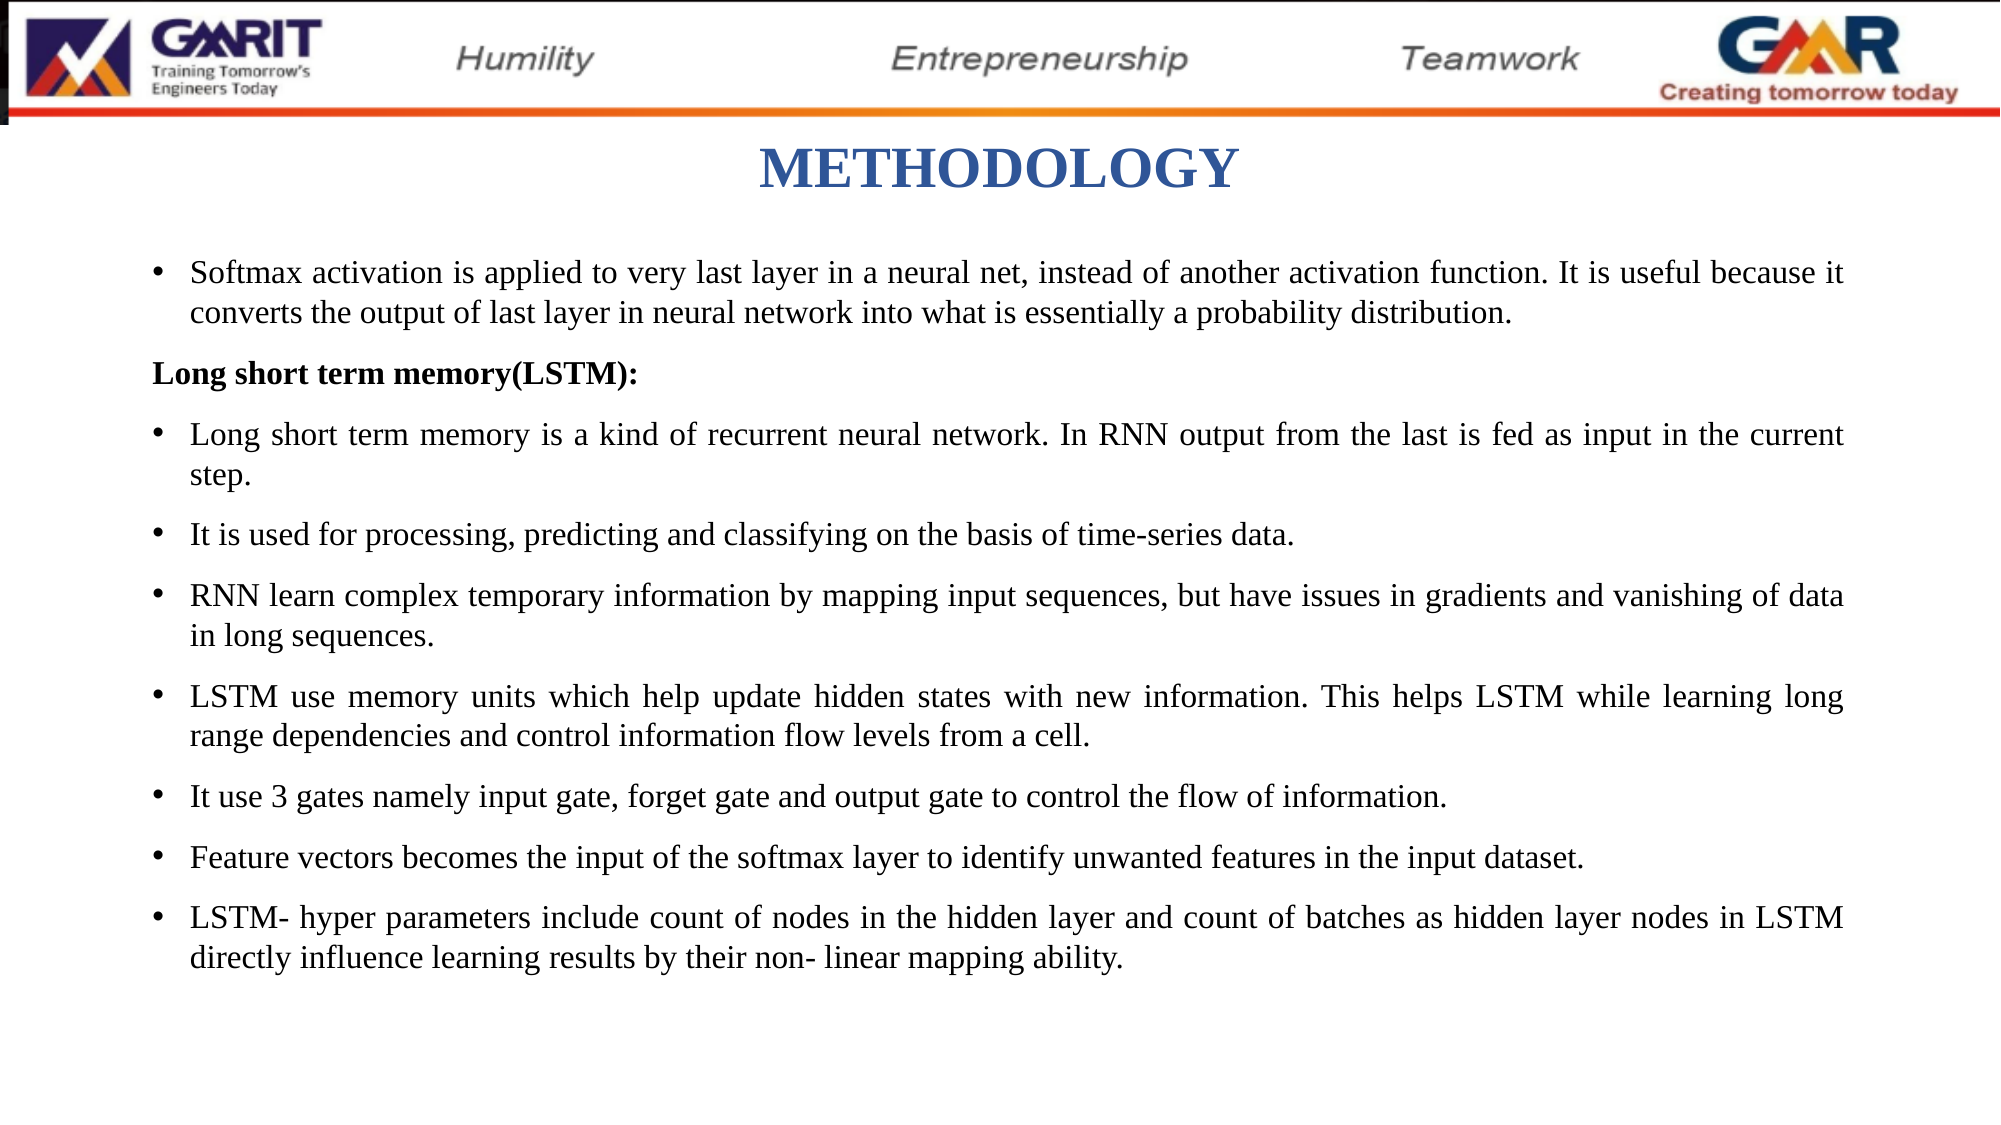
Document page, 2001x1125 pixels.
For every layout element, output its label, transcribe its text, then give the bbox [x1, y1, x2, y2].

list Softmax activation is applied to very last layer in a neural net, instead of another activation function. It is useful because it converts the output of last layer in neural network into what is essentially a probability distribution. Long short term memory(LSTM): Long short term memory is a kind of recurrent neural network. In RNN output from the last is fed as input in the current step. It is used for processing, predicting and classifying on the basis of time-series data. RNN learn complex temporary information by mapping input sequences, but have issues in gradients and vanishing of data in long sequences. LSTM use memory units which help update hidden states with new information. This helps LSTM while learning long range dependencies and control information flow levels from a cell. It use 3 gates namely input gate, forget gate and output gate to control the flow of information. Feature vectors becomes the input of the softmax layer to identify unwanted features in the input dataset. LSTM- hyper parameters include count of nodes in the hidden layer and count of batches as hidden layer nodes in LSTM directly influence learning results by their non- linear mapping ability. [137, 243, 1863, 1013]
title METHODOLOGY [137, 125, 1863, 215]
picture [0, 0, 2000, 125]
